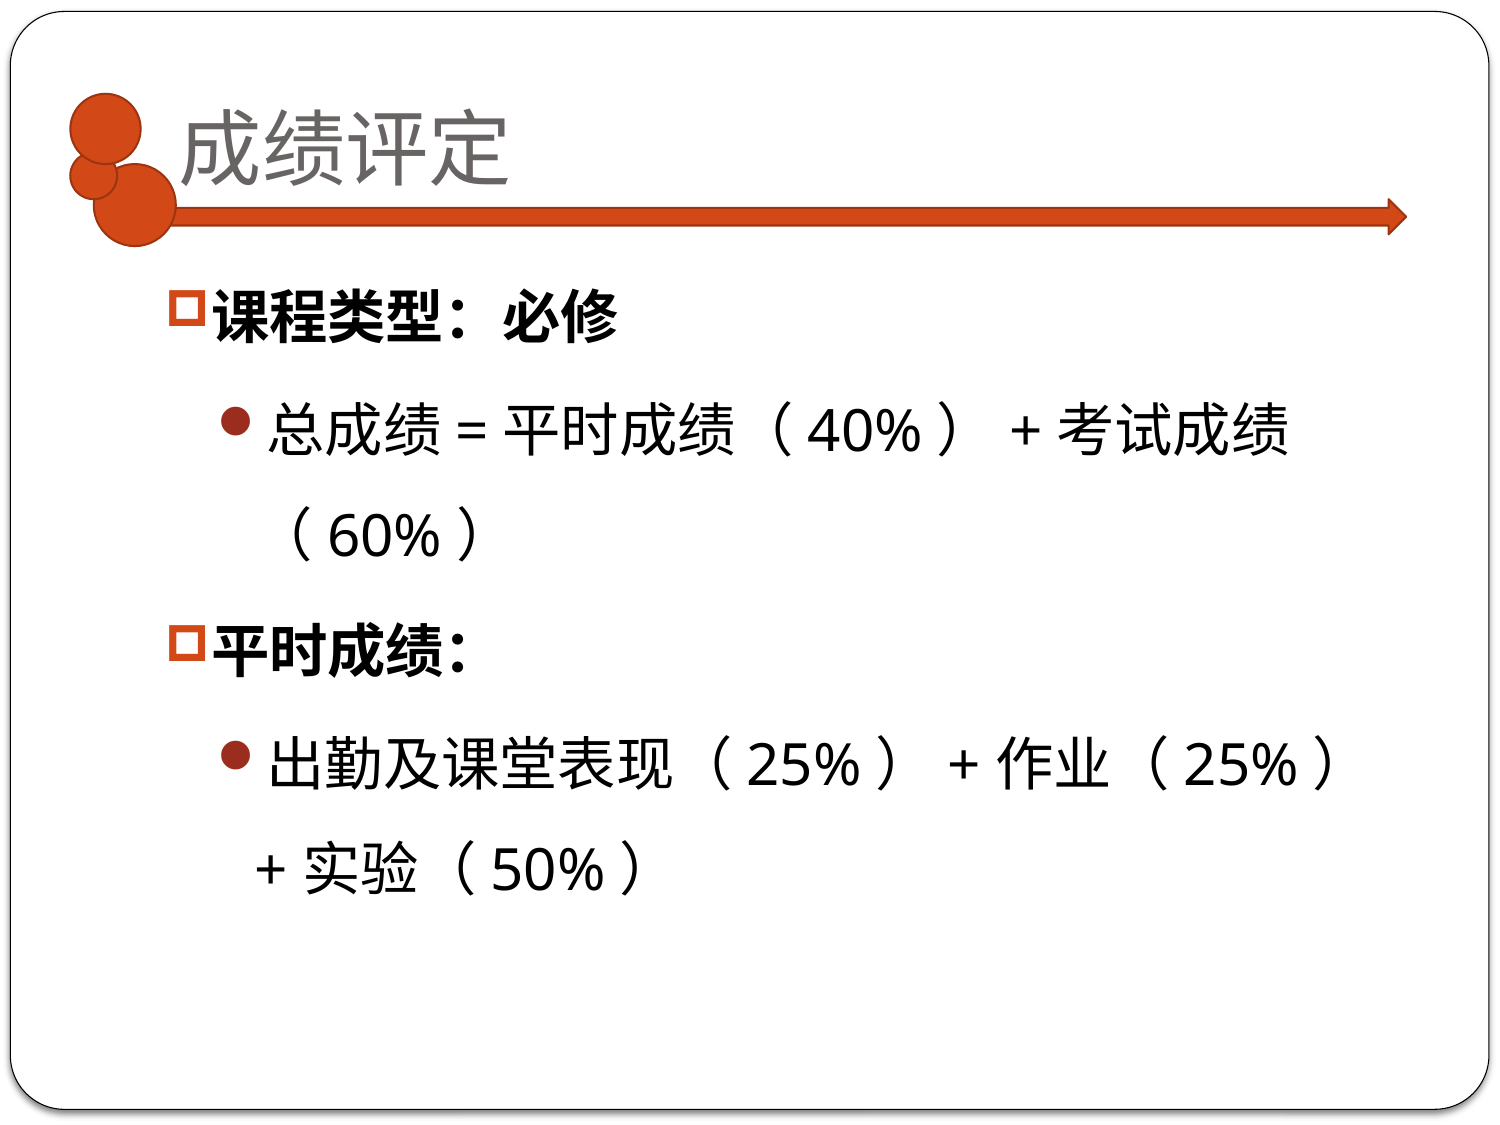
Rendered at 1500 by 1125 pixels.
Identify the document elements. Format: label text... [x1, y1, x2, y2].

list 课程类型：必修 总成绩=平时成绩（40%）+考试成绩（60%） 平时成绩： 出勤及课堂表现（25%）+作业（25%）+实验（50%） [149, 237, 1426, 988]
title 成绩评定 [163, 23, 1440, 212]
